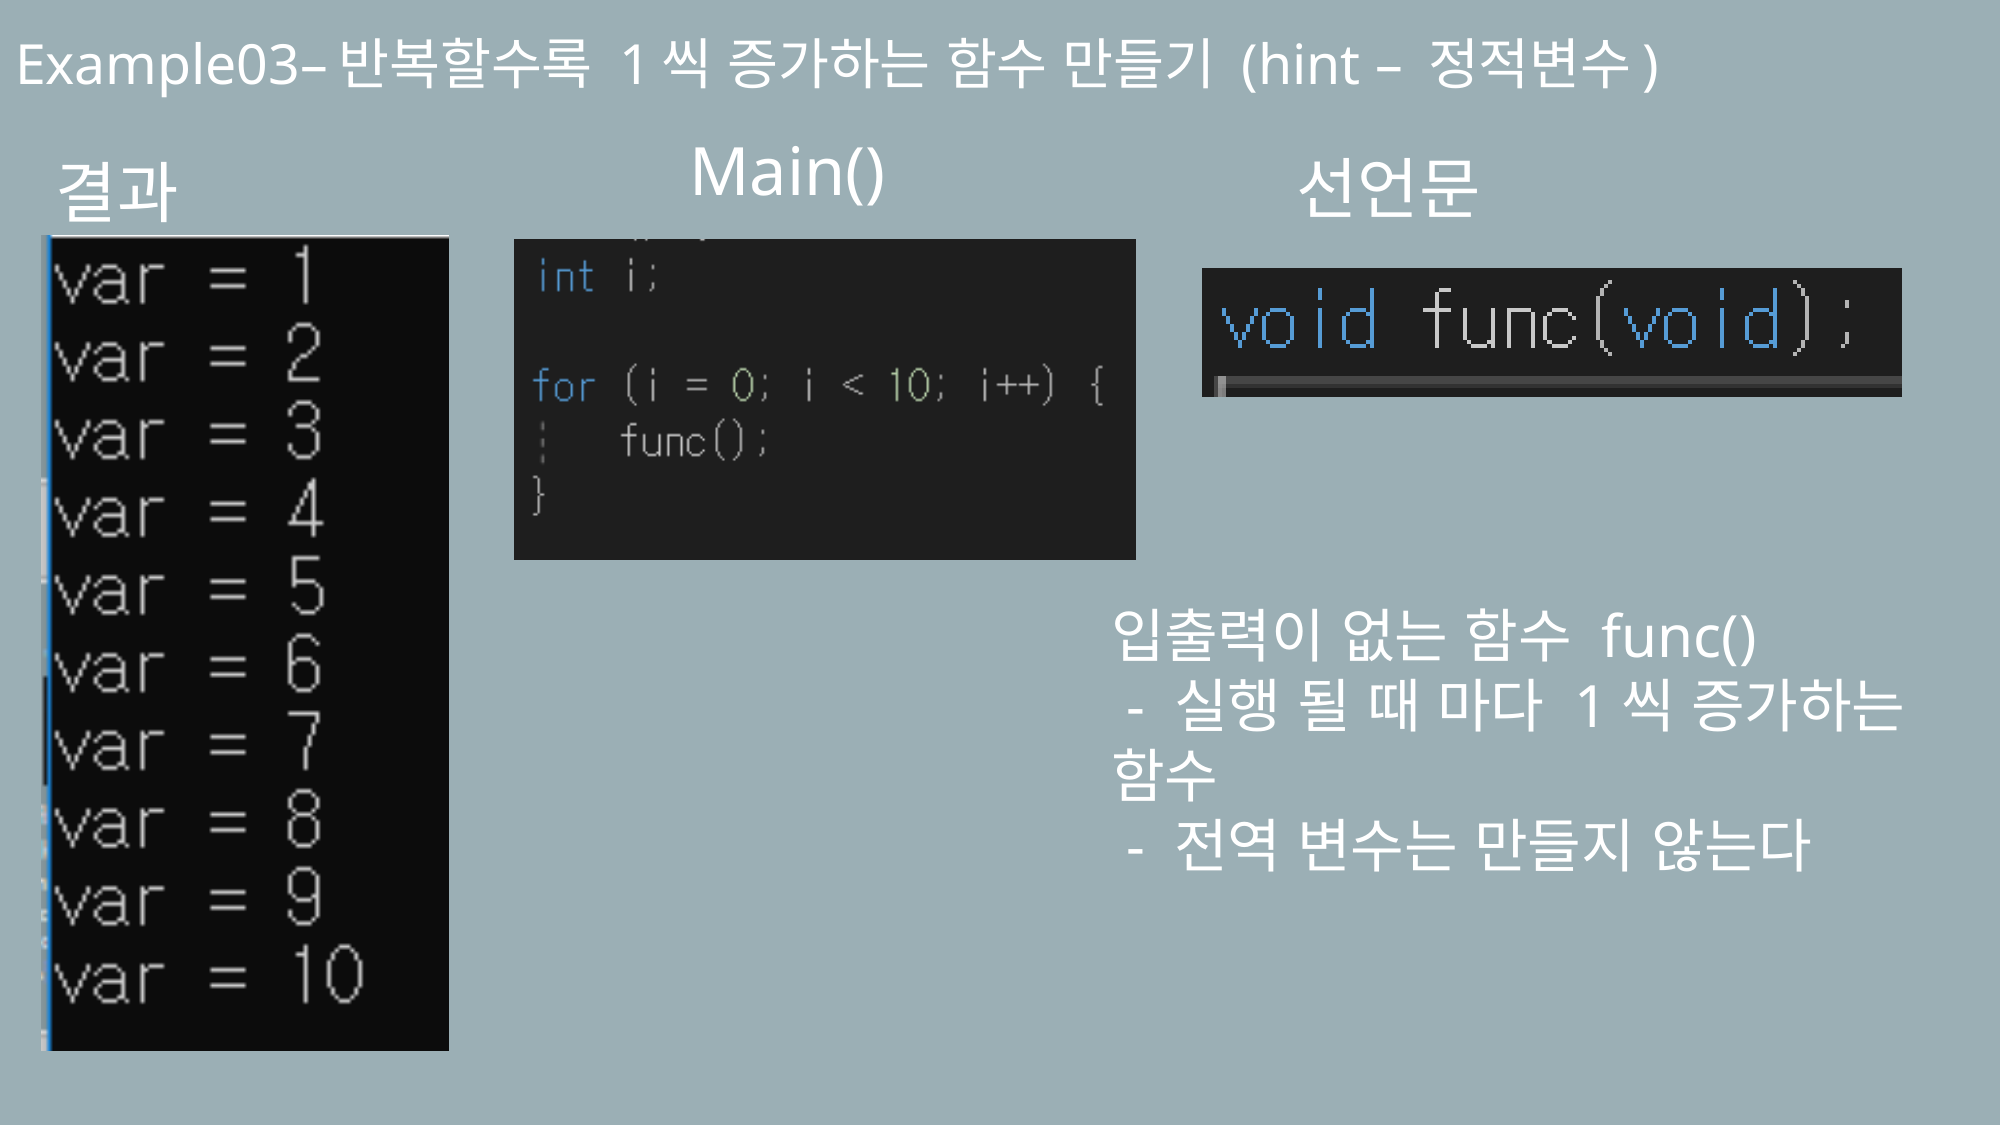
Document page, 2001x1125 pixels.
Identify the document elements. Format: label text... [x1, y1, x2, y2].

text_box 결과 [41, 143, 295, 235]
text_box Main() [674, 120, 928, 216]
text_box 선언문 [1281, 139, 1535, 235]
picture [514, 239, 1136, 560]
picture [41, 235, 449, 1051]
text_box 입출력이 없는 함수 func() - 실행 될 때 마다 1씩 증가하는 함수 - 전역 변수는 만들지 않는다 [1096, 592, 1944, 887]
picture [1202, 268, 1902, 397]
subtitle Example03–반복할수록 1씩 증가하는 함수 만들기 (hint – 정적변수) [0, 21, 1678, 122]
